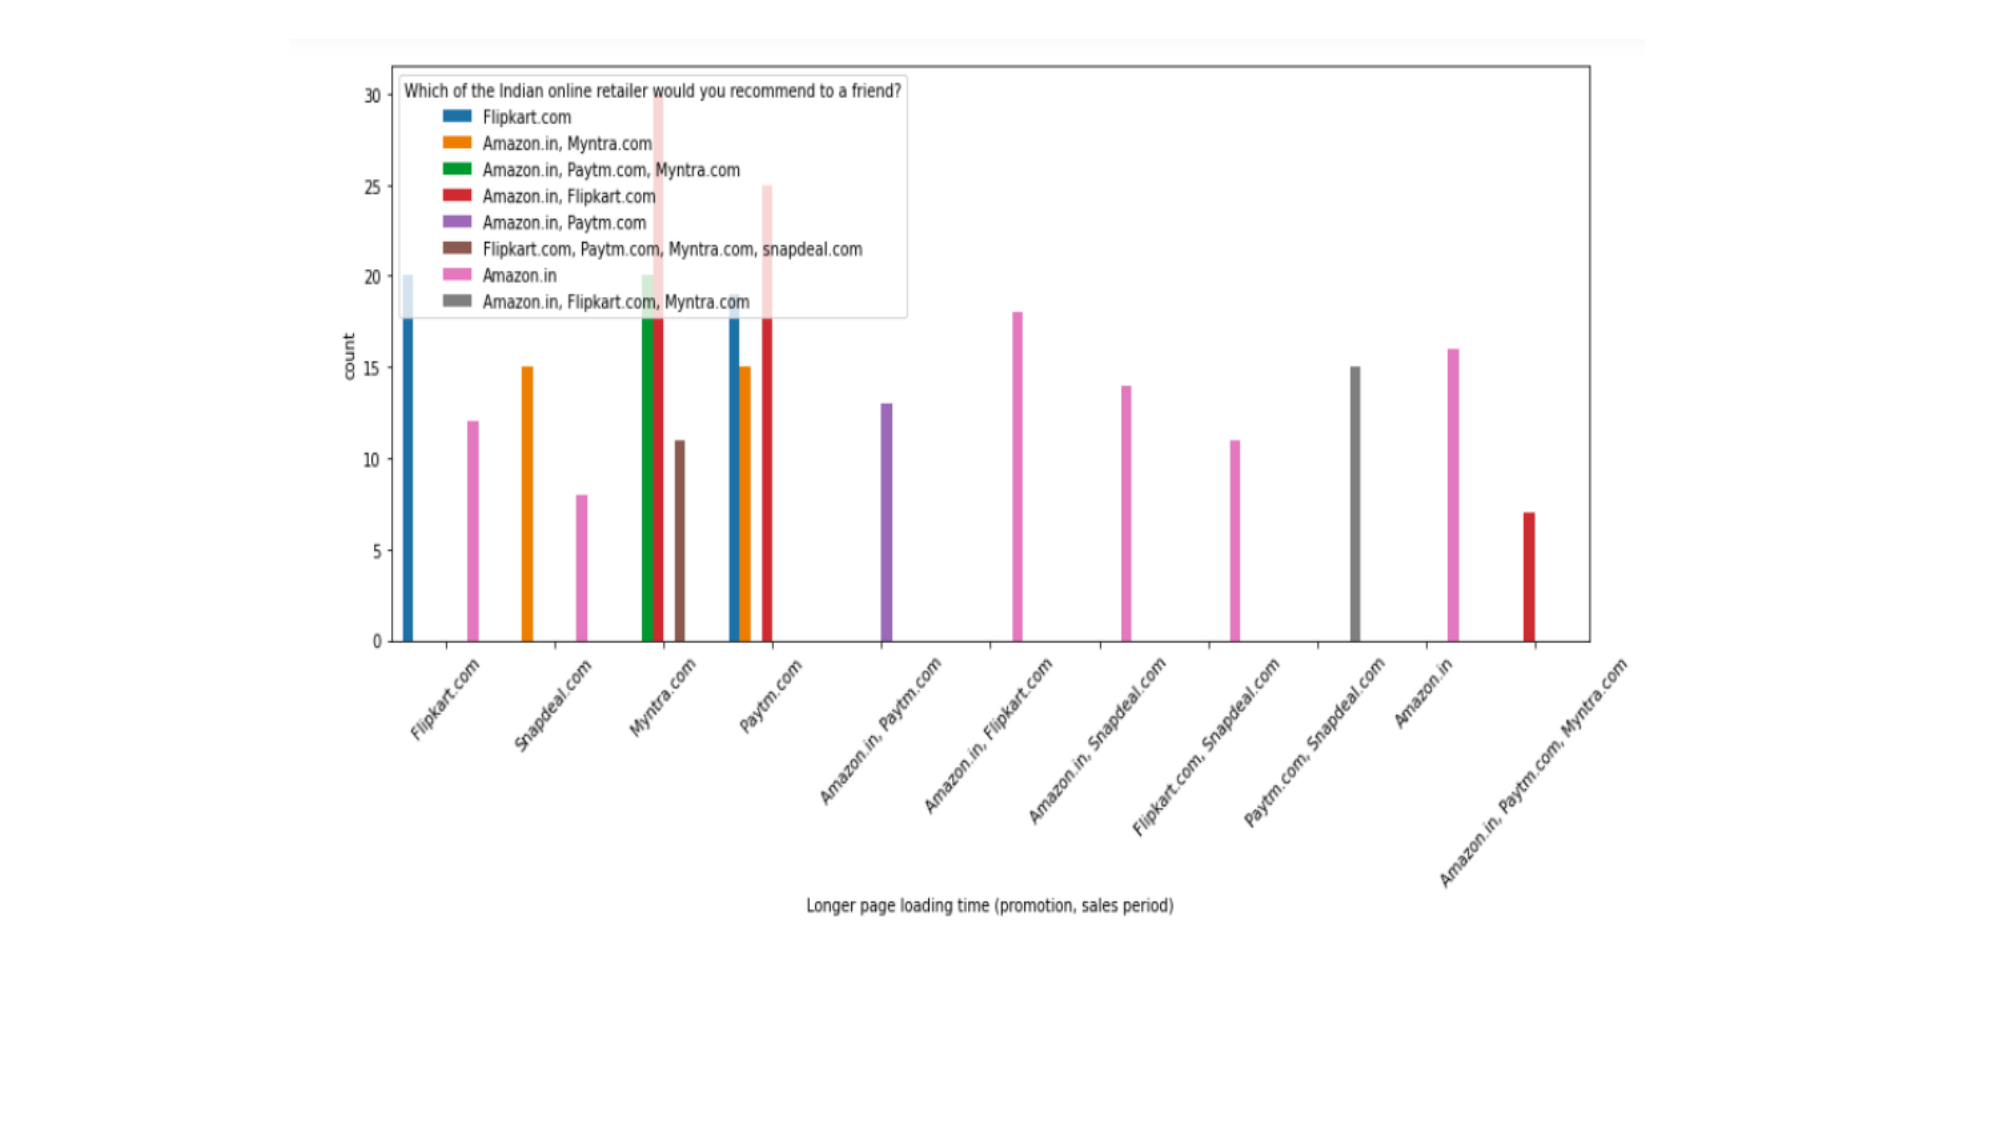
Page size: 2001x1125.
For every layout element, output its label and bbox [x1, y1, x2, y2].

picture [289, 39, 1645, 941]
